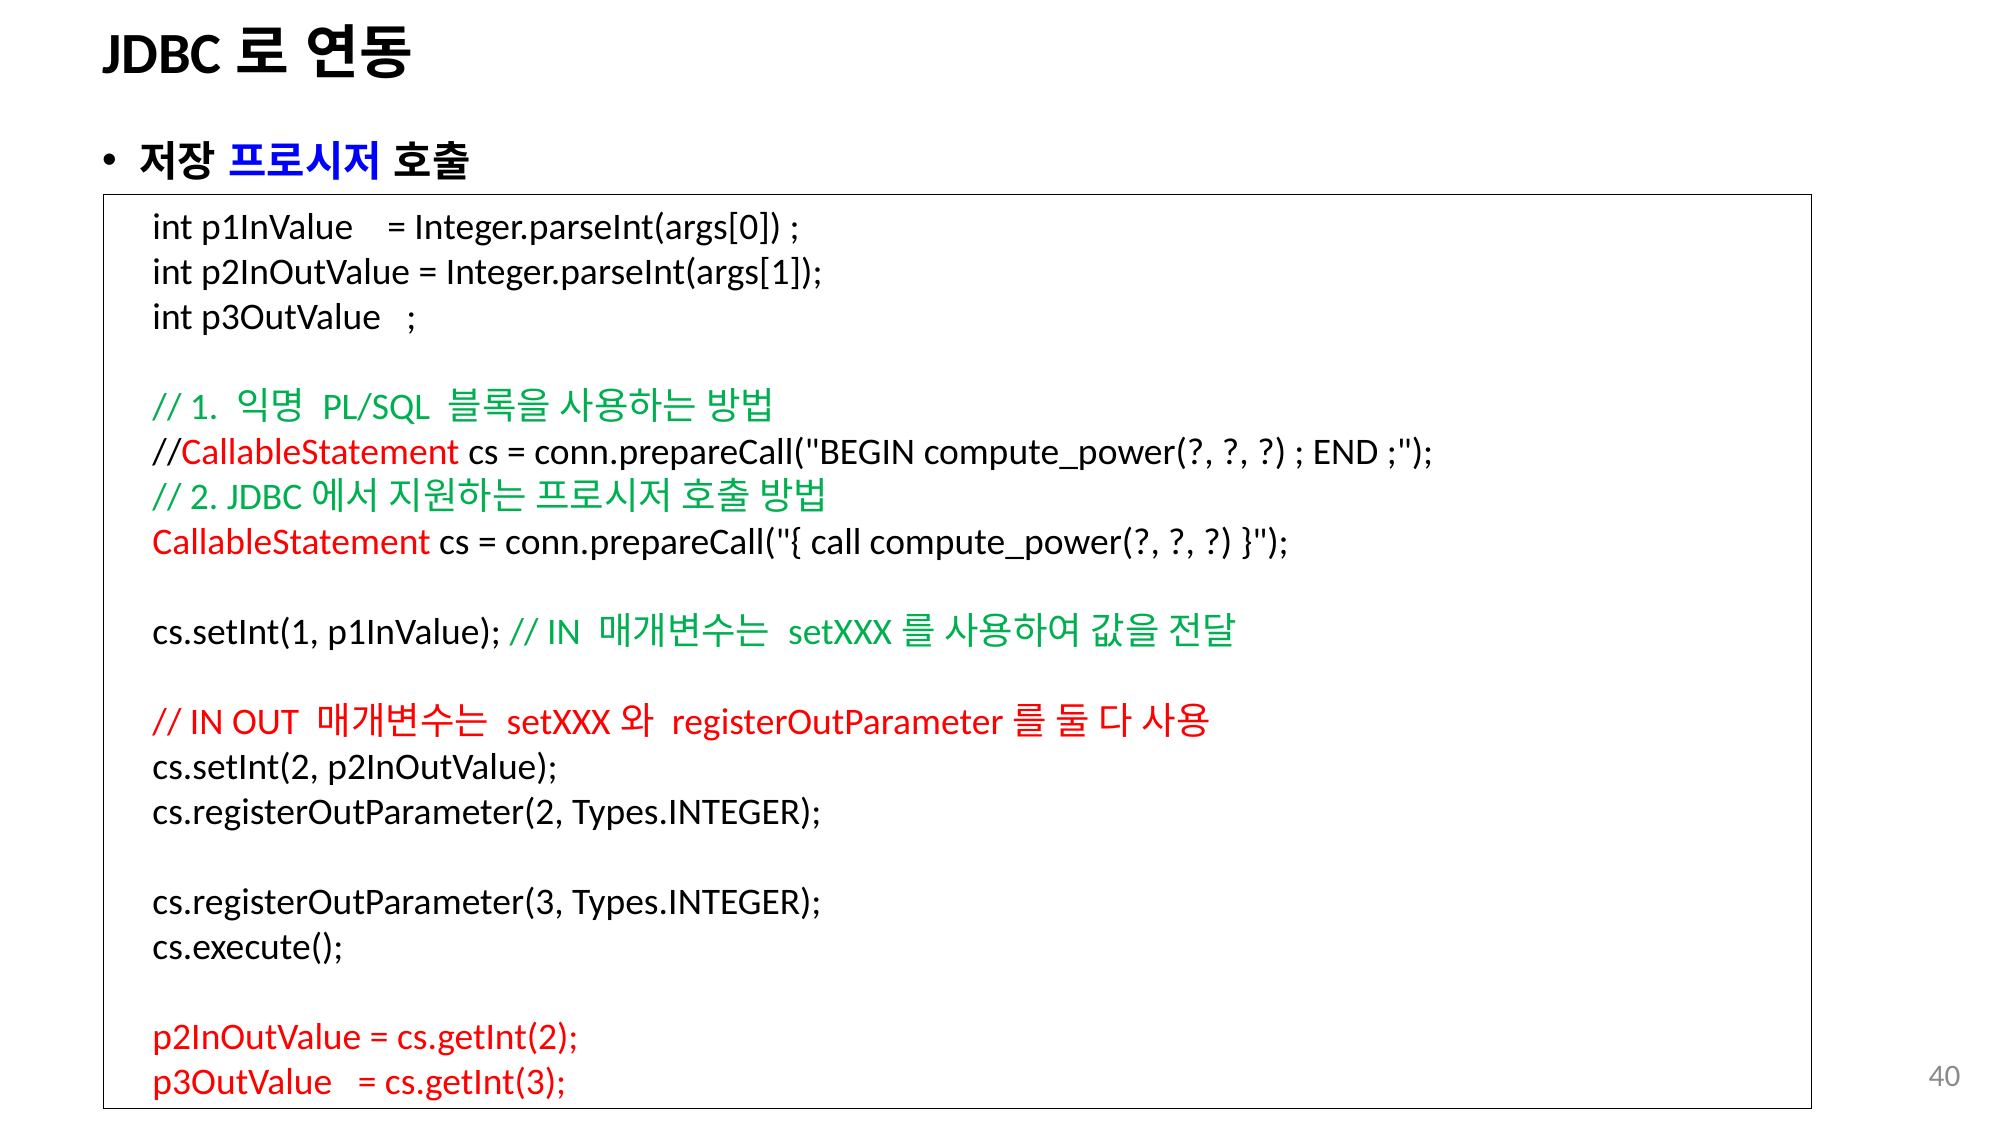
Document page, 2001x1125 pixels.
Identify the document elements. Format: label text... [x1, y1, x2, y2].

slide_number 40 [1812, 1042, 1976, 1106]
title JDBC로 연동 [87, 26, 1812, 83]
text_box int p1InValue = Integer.parseInt(args[0]) ; int p2InOutValue = Integer.parseInt(args[1]); int p3OutValue ; // 1. 익명 PL/SQL 블록을 사용하는 방법 //CallableStatement cs = conn.prepareCall("BEGIN compute_power(?, ?, ?) ; END ;"); // 2. JDBC에서 지원하는 프로시저 호출 방법 CallableStatement cs = conn.prepareCall("{ call compute_power(?, ?, ?) }"); cs.setInt(1, p1InValue); // IN 매개변수는 setXXX를 사용하여 값을 전달 // IN OUT 매개변수는 setXXX와 registerOutParameter를 둘 다 사용 cs.setInt(2, p2InOutValue); cs.registerOutParameter(2, Types.INTEGER); cs.registerOutParameter(3, Types.INTEGER); cs.execute(); p2InOutValue = cs.getInt(2); p3OutValue = cs.getInt(3); [103, 194, 1812, 1109]
list 저장 프로시저 호출 [87, 107, 1909, 1075]
